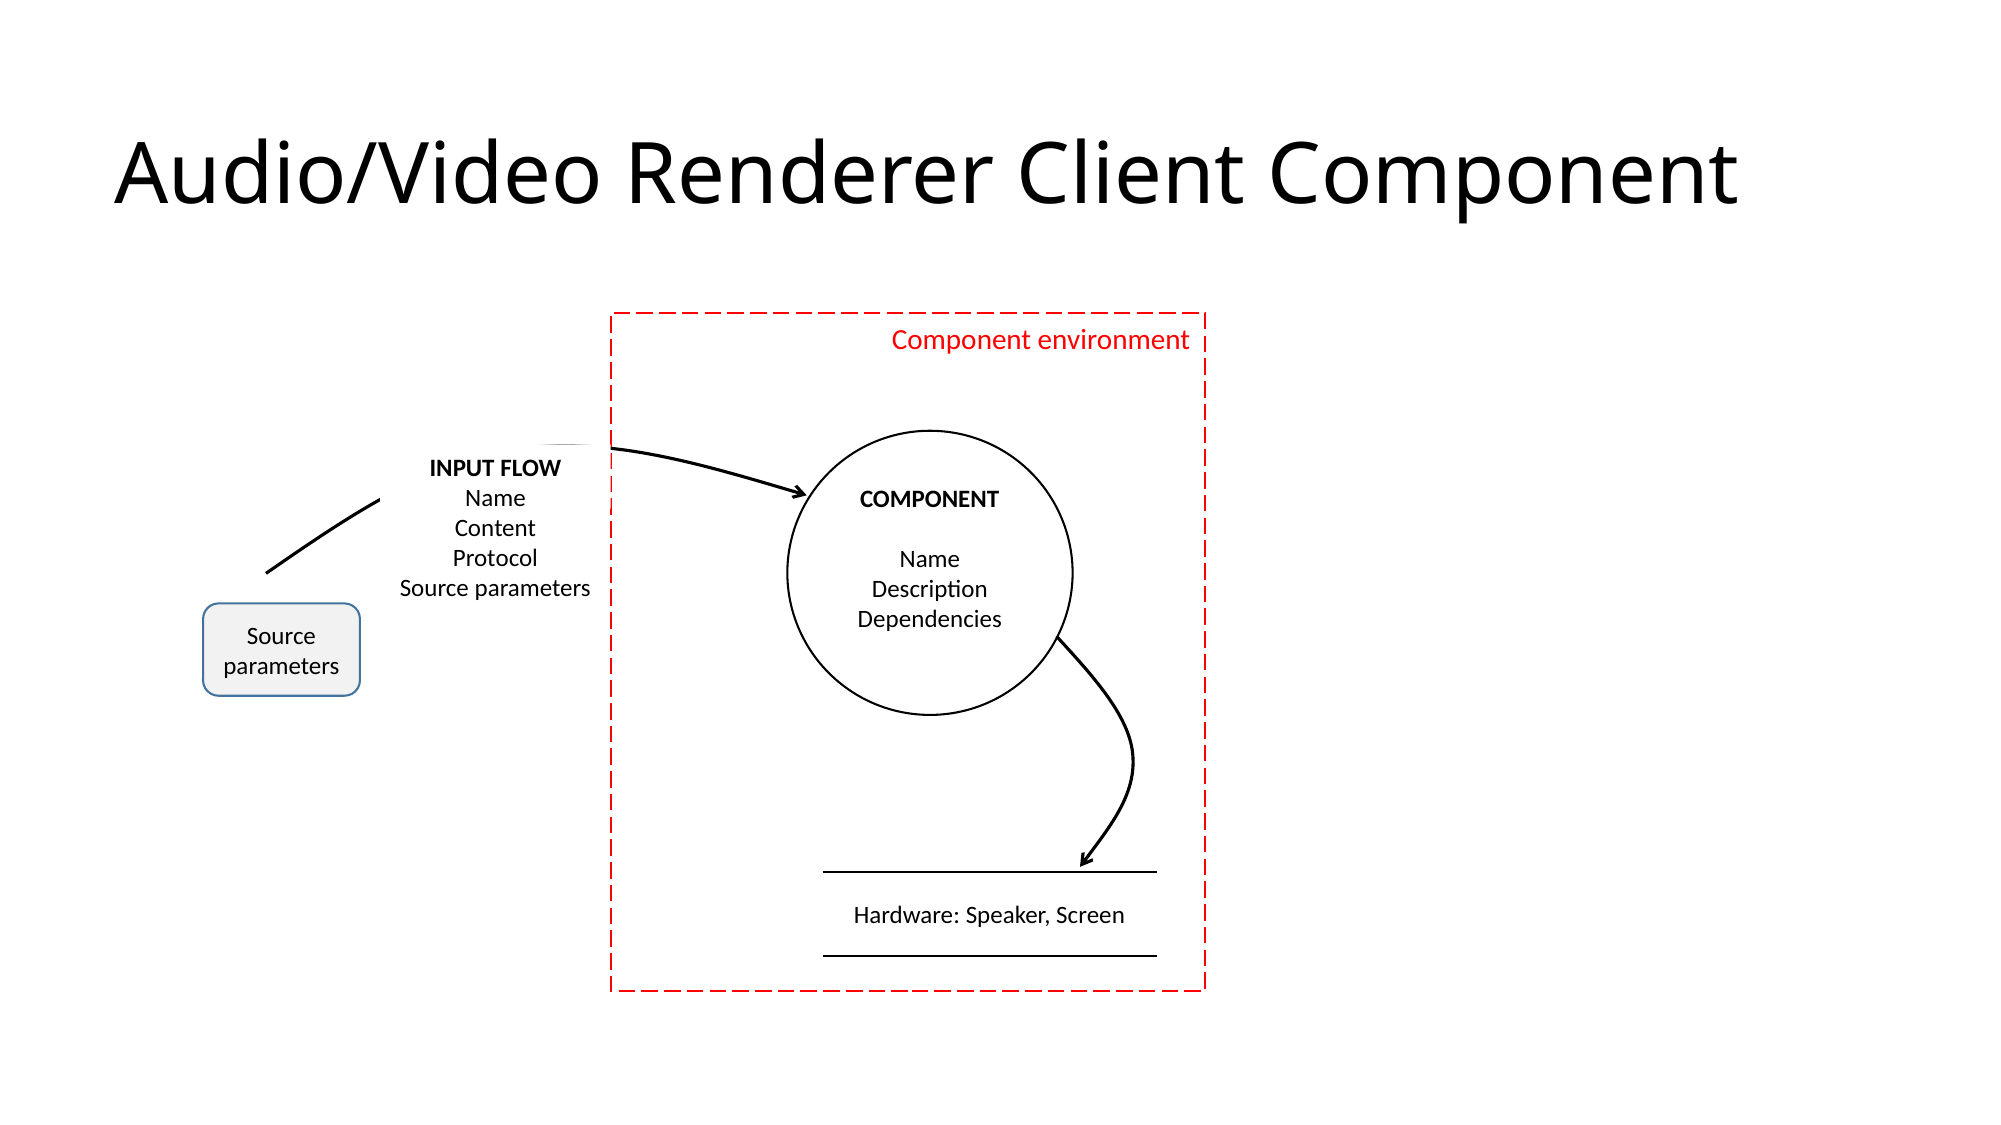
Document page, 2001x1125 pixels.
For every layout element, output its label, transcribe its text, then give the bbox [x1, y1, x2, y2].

text_box Component environment [610, 312, 1206, 992]
text_box [265, 447, 807, 575]
title Audio/Video Renderer Client Component [99, 56, 1896, 230]
text_box Source parameters [201, 602, 361, 697]
text_box INPUT FLOW Name Content Protocol Source parameters [379, 443, 612, 510]
text_box COMPONENT Name Description Dependencies [786, 429, 1074, 716]
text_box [822, 860, 1157, 967]
text_box [1055, 635, 1135, 860]
